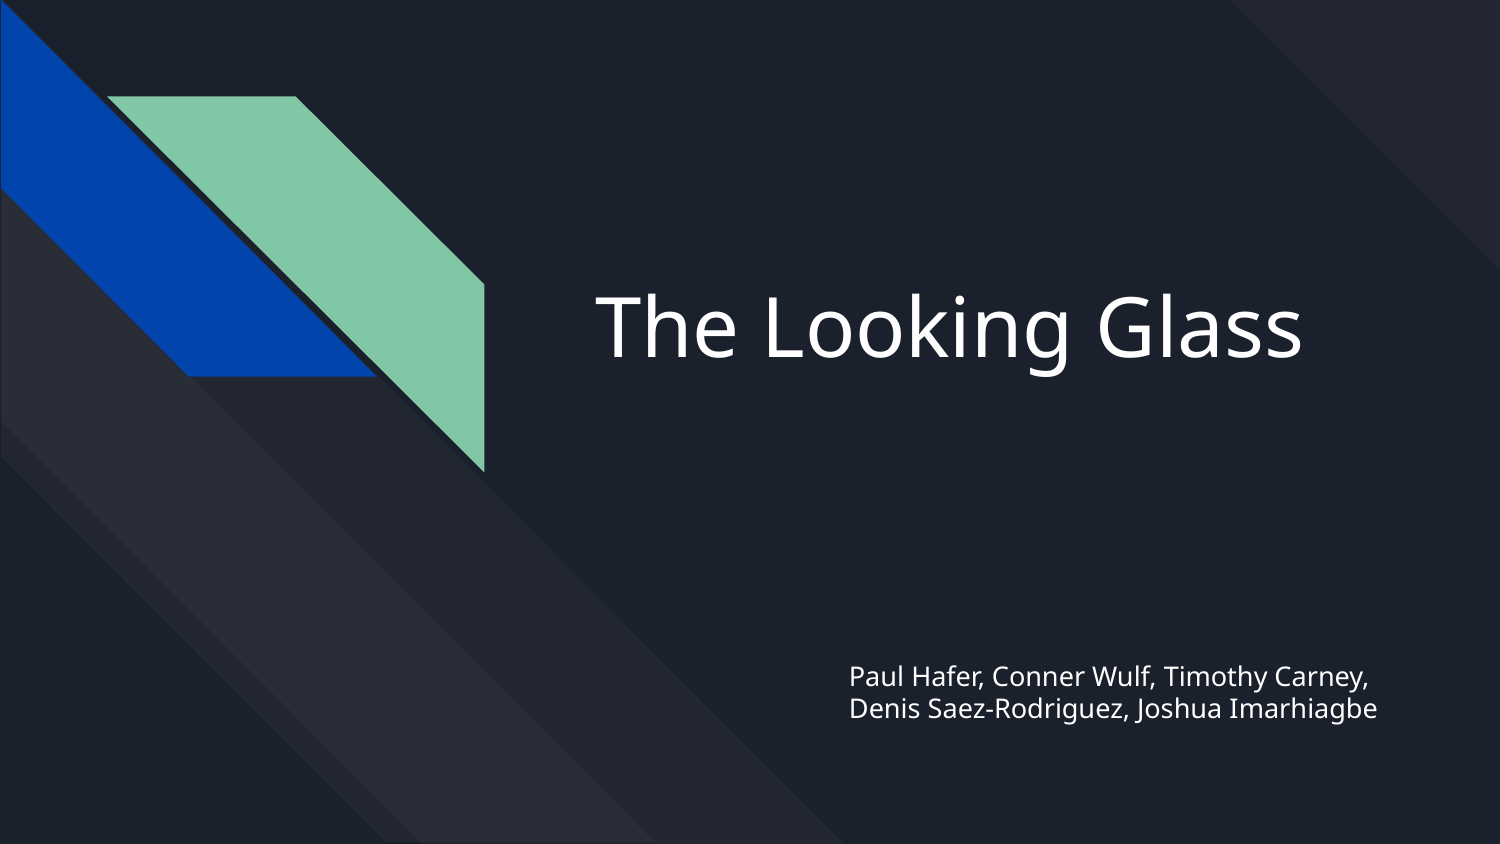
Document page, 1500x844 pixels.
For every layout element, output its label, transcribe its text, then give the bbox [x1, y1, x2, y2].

subtitle Paul Hafer, Conner Wulf, Timothy Carney, Denis Saez-Rodriguez, Joshua Imarhiagbe [833, 643, 1404, 727]
title The Looking Glass [580, 258, 1404, 518]
